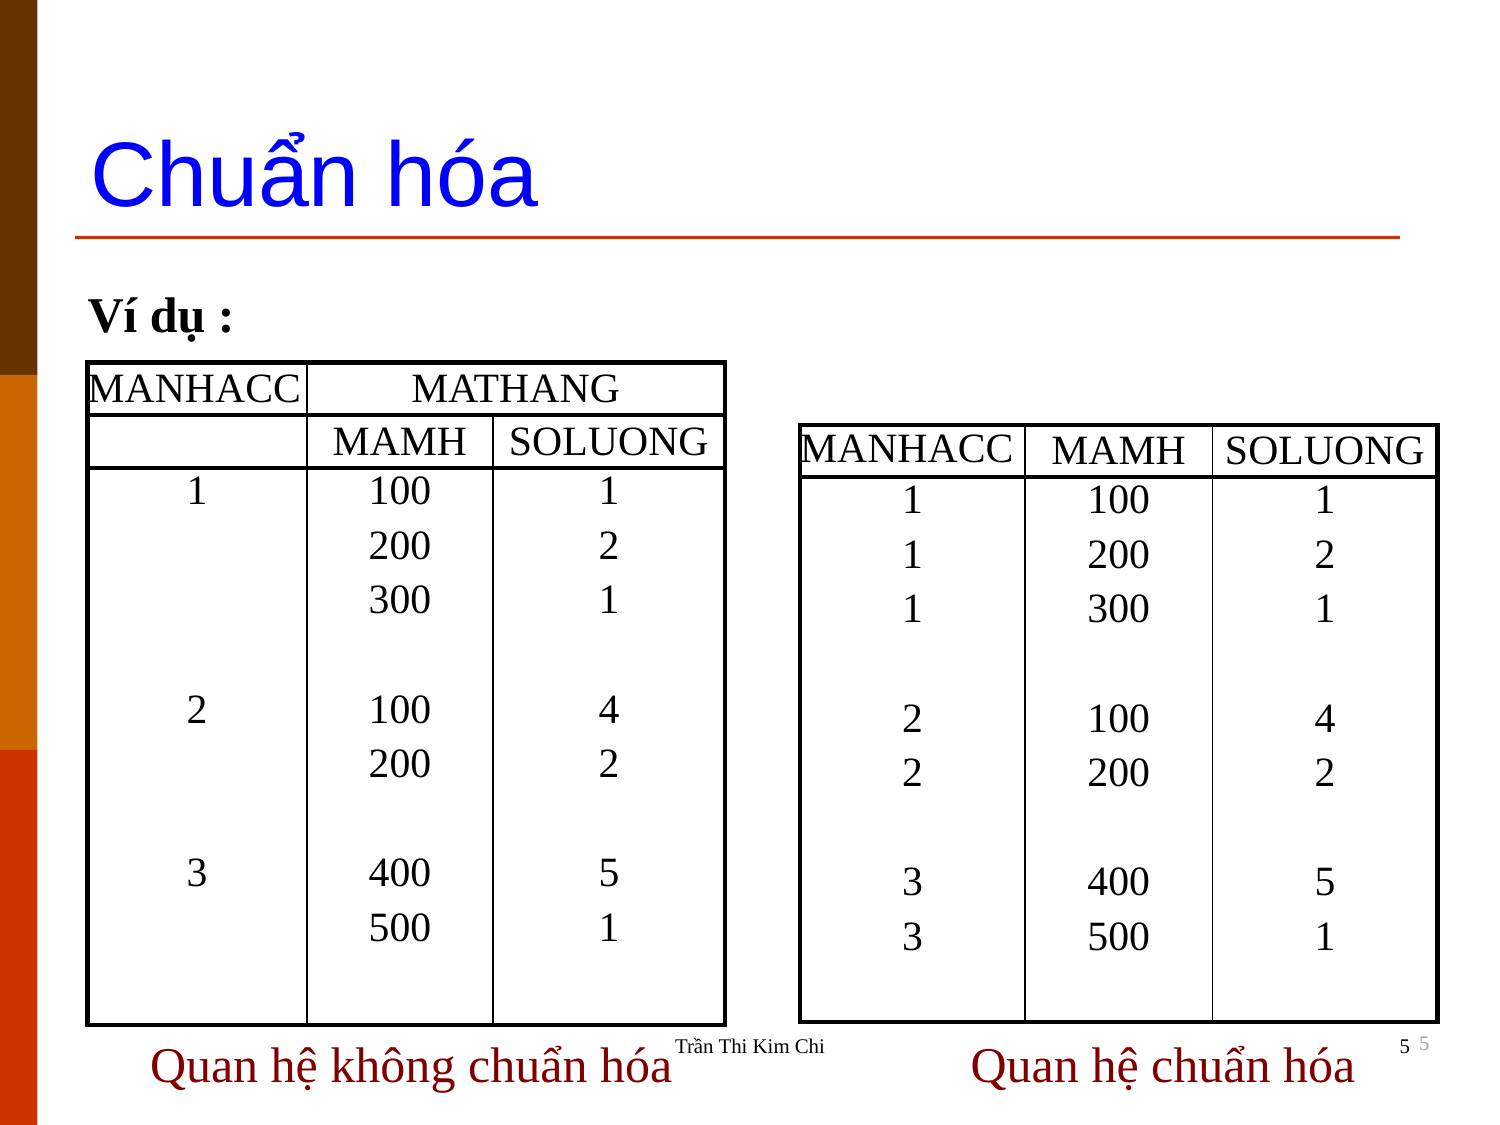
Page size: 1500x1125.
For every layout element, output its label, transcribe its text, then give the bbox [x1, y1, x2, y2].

text_box 5 [1440, 1002, 1445, 1024]
table_cell 1 2 3 [90, 470, 306, 1023]
table_cell 1 1 1 2 2 3 3 [802, 479, 1024, 1020]
slide_number 5 [1074, 1025, 1425, 1100]
table_cell 100 200 300 100 200 400 500 [308, 470, 492, 1023]
title Chuẩn hóa [75, 45, 1425, 233]
table_header MANHACC [90, 365, 306, 413]
table_cell 1 2 1 4 2 5 1 [1213, 479, 1435, 1020]
table_header MANHACC [802, 427, 1024, 475]
footer Trần Thi Kim Chi [512, 1025, 988, 1100]
table_cell MAMH [308, 417, 492, 466]
table_header MATHANG [308, 365, 723, 413]
table_header MAMH [1026, 427, 1212, 475]
table_cell [90, 417, 306, 466]
text_box Ví dụ : [87, 274, 1350, 338]
table_cell 100 200 300 100 200 400 500 [1026, 479, 1212, 1020]
text_box Quan hệ không chuẩn hóa Quan hệ chuẩn hóa [99, 1024, 1500, 1088]
table_header SOLUONG [1213, 427, 1435, 475]
table_cell SOLUONG [494, 417, 723, 466]
table_cell 1 2 1 4 2 5 1 [494, 470, 723, 1023]
